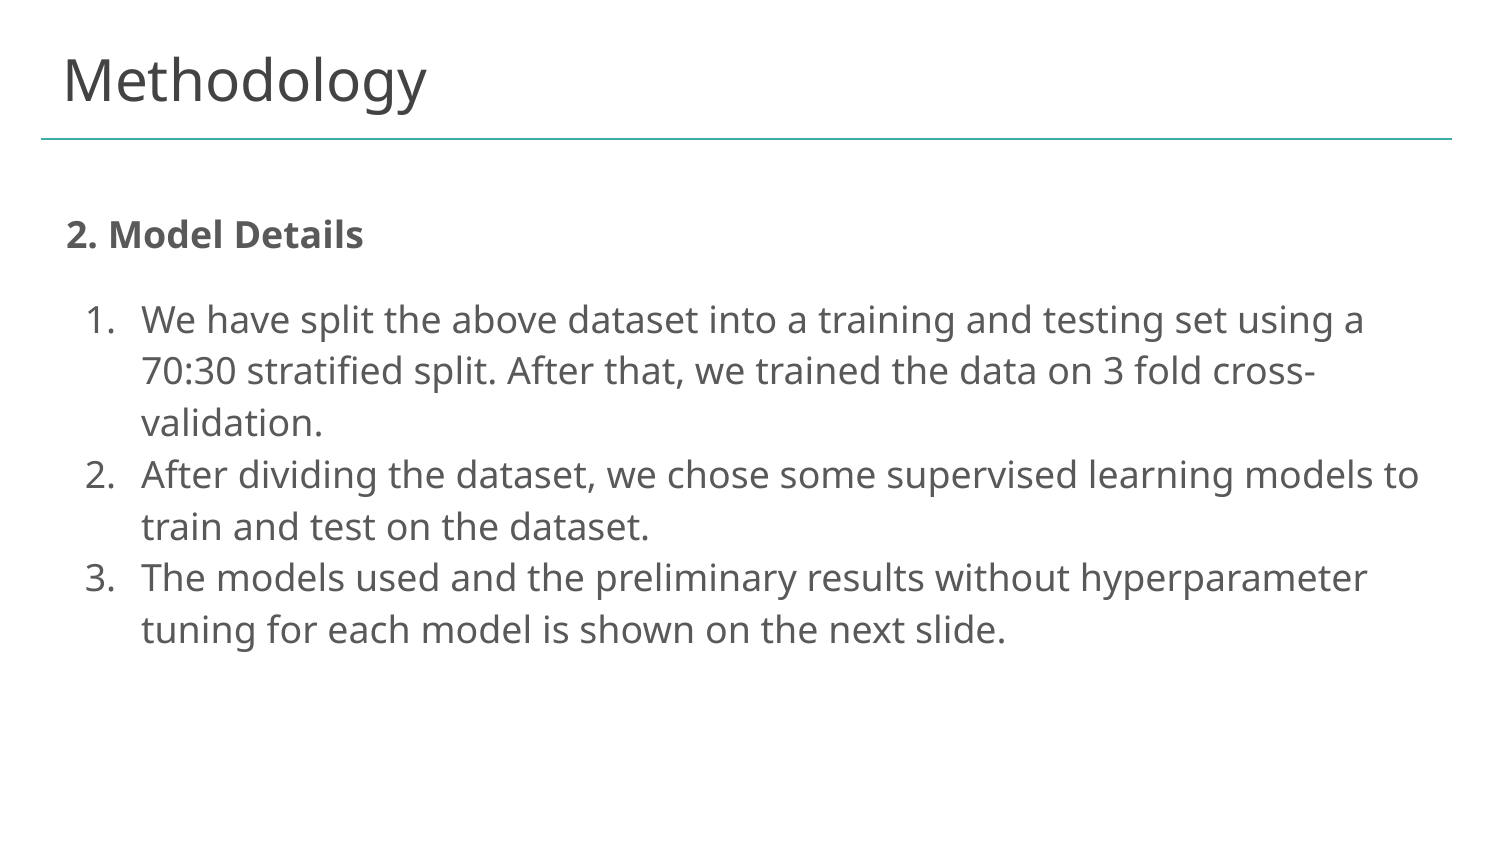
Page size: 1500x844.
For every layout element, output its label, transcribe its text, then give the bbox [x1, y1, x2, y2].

list 2. Model Details We have split the above dataset into a training and testing set using a 70:30 stratified split. After that, we trained the data on 3 fold cross-validation. After dividing the dataset, we chose some supervised learning models to train and test on the dataset. The models used and the preliminary results without hyperparameter tuning for each model is shown on the next slide. [51, 189, 1449, 750]
title Methodology [47, 27, 1446, 122]
